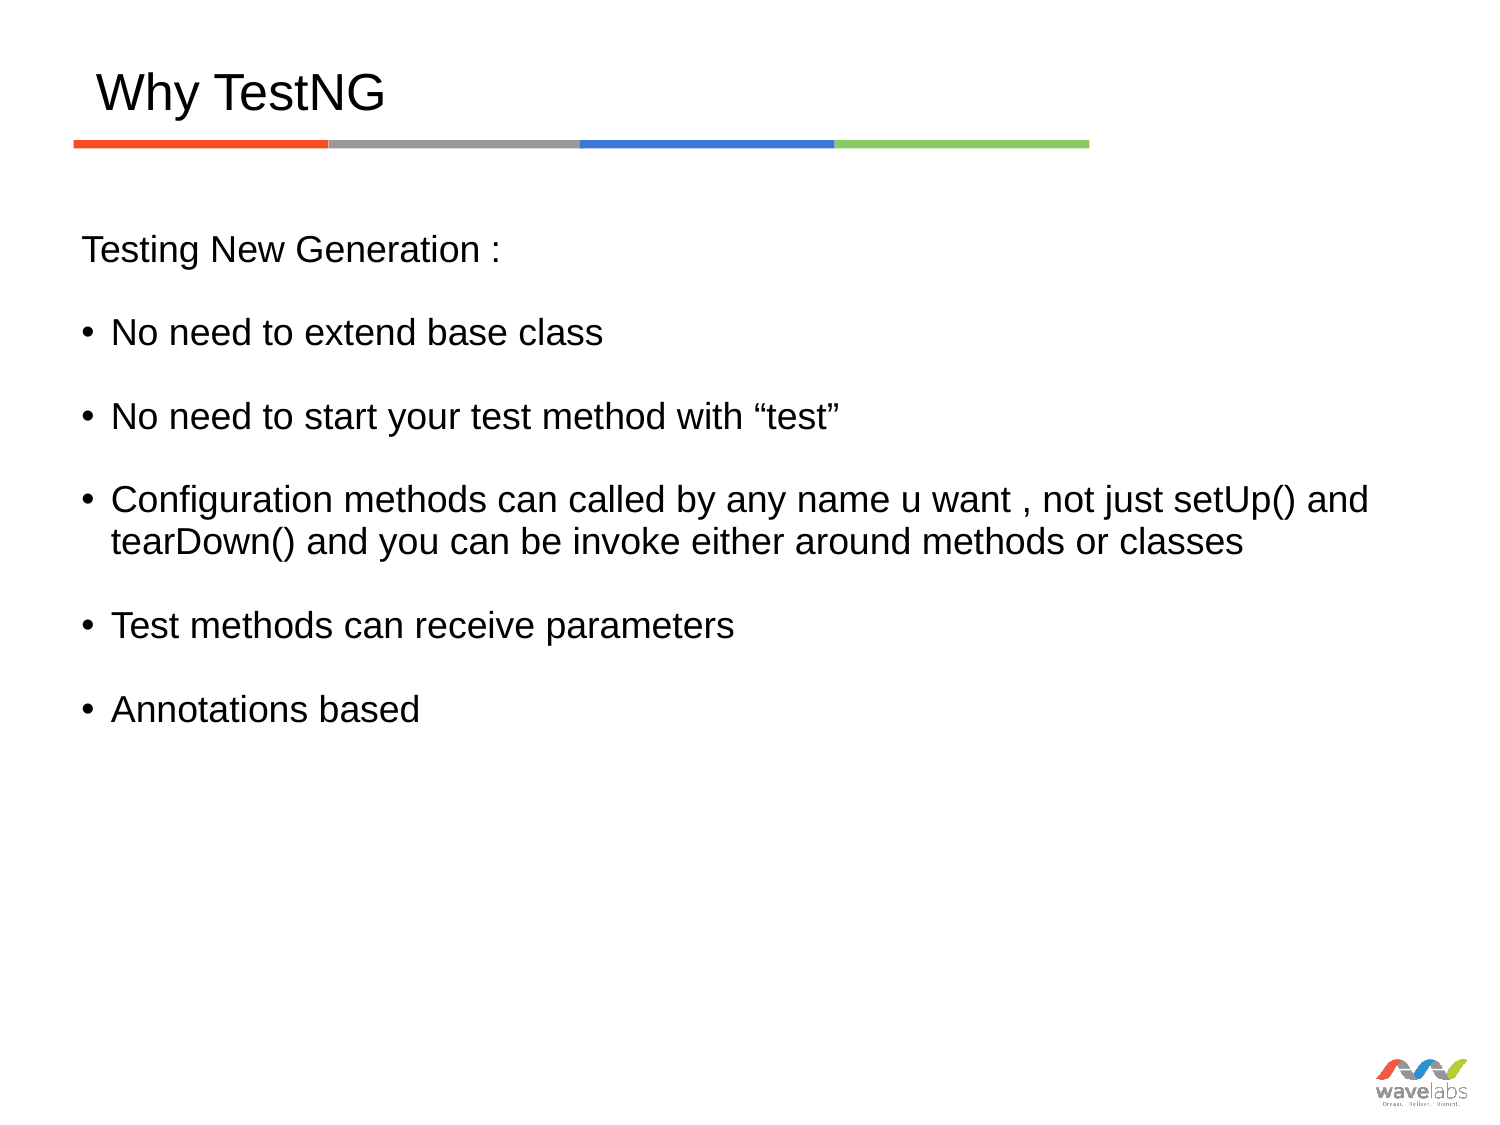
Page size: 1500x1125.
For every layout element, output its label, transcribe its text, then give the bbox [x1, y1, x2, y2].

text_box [73, 139, 1090, 149]
text_box Why TestNG [88, 56, 457, 131]
picture [1369, 1054, 1474, 1112]
text_box Testing New Generation : No need to extend base class No need to start your test method with “test” Configuration methods can called by any name u want , not just setUp() and tearDown() and you can be invoke either around methods or classes Test methods can receive parameters Annotations based [73, 221, 1427, 728]
